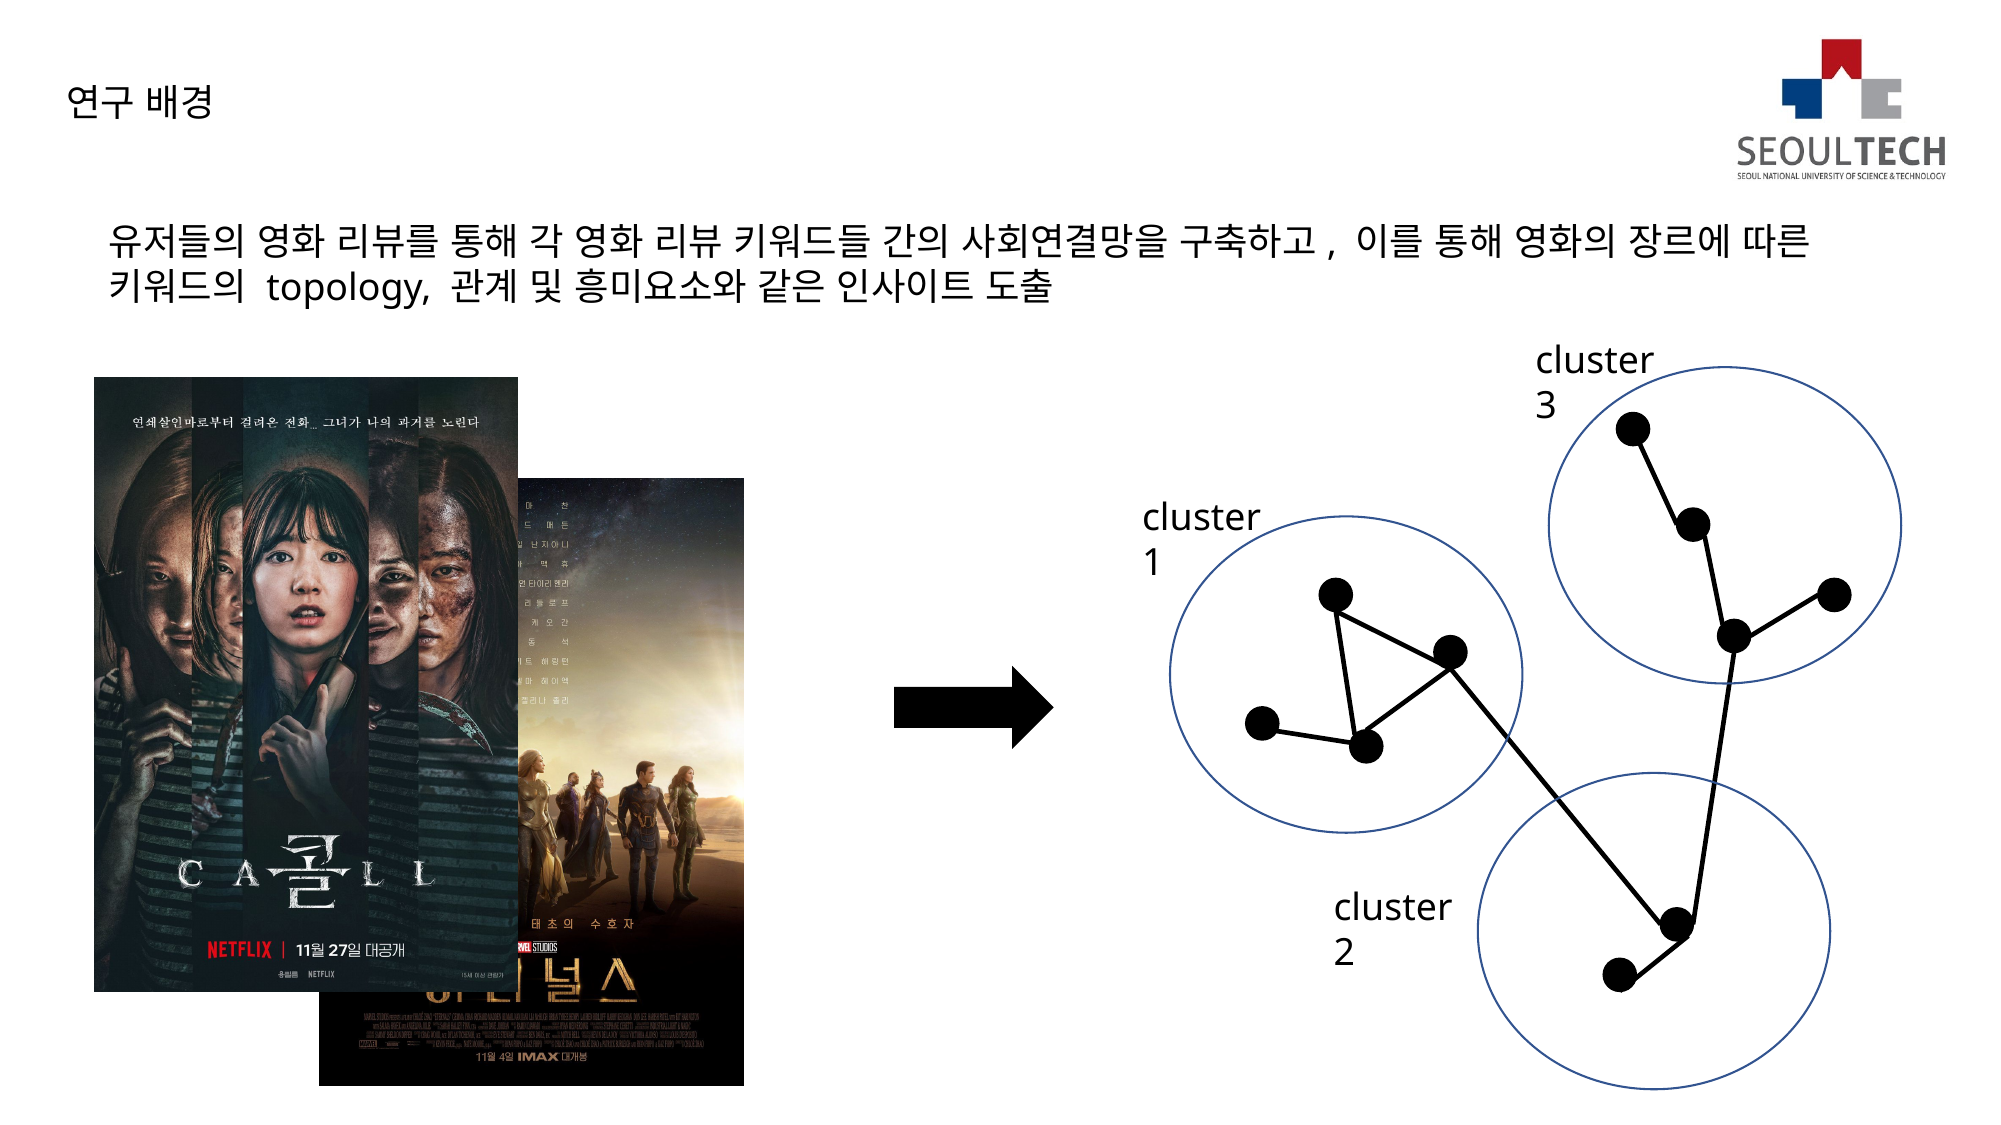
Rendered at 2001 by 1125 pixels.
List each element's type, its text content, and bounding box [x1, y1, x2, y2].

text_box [1619, 935, 1689, 992]
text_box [1632, 429, 1677, 525]
text_box cluster2 [1318, 875, 1486, 980]
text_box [1335, 611, 1355, 730]
text_box [1168, 515, 1524, 834]
text_box 연구 배경 [51, 71, 1552, 211]
text_box cluster3 [1520, 328, 1687, 434]
picture [1732, 35, 1949, 181]
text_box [1355, 611, 1451, 669]
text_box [1750, 594, 1818, 636]
text_box cluster1 [1127, 486, 1294, 591]
text_box [894, 665, 1054, 749]
picture [94, 377, 744, 1086]
text_box 유저들의 영화 리뷰를 통해 각 영화 리뷰 키워드들 간의 사회연결망을 구축하고, 이를 통해 영화의 장르에 따른 키워드의 topology, 관계 및 흥미요소와 같은 인사이트 도출 [94, 210, 1869, 315]
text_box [1450, 668, 1661, 925]
text_box [1485, 772, 1832, 1091]
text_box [1693, 652, 1735, 925]
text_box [1704, 536, 1723, 625]
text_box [1270, 730, 1368, 746]
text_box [1366, 668, 1451, 730]
text_box [1547, 366, 1903, 685]
